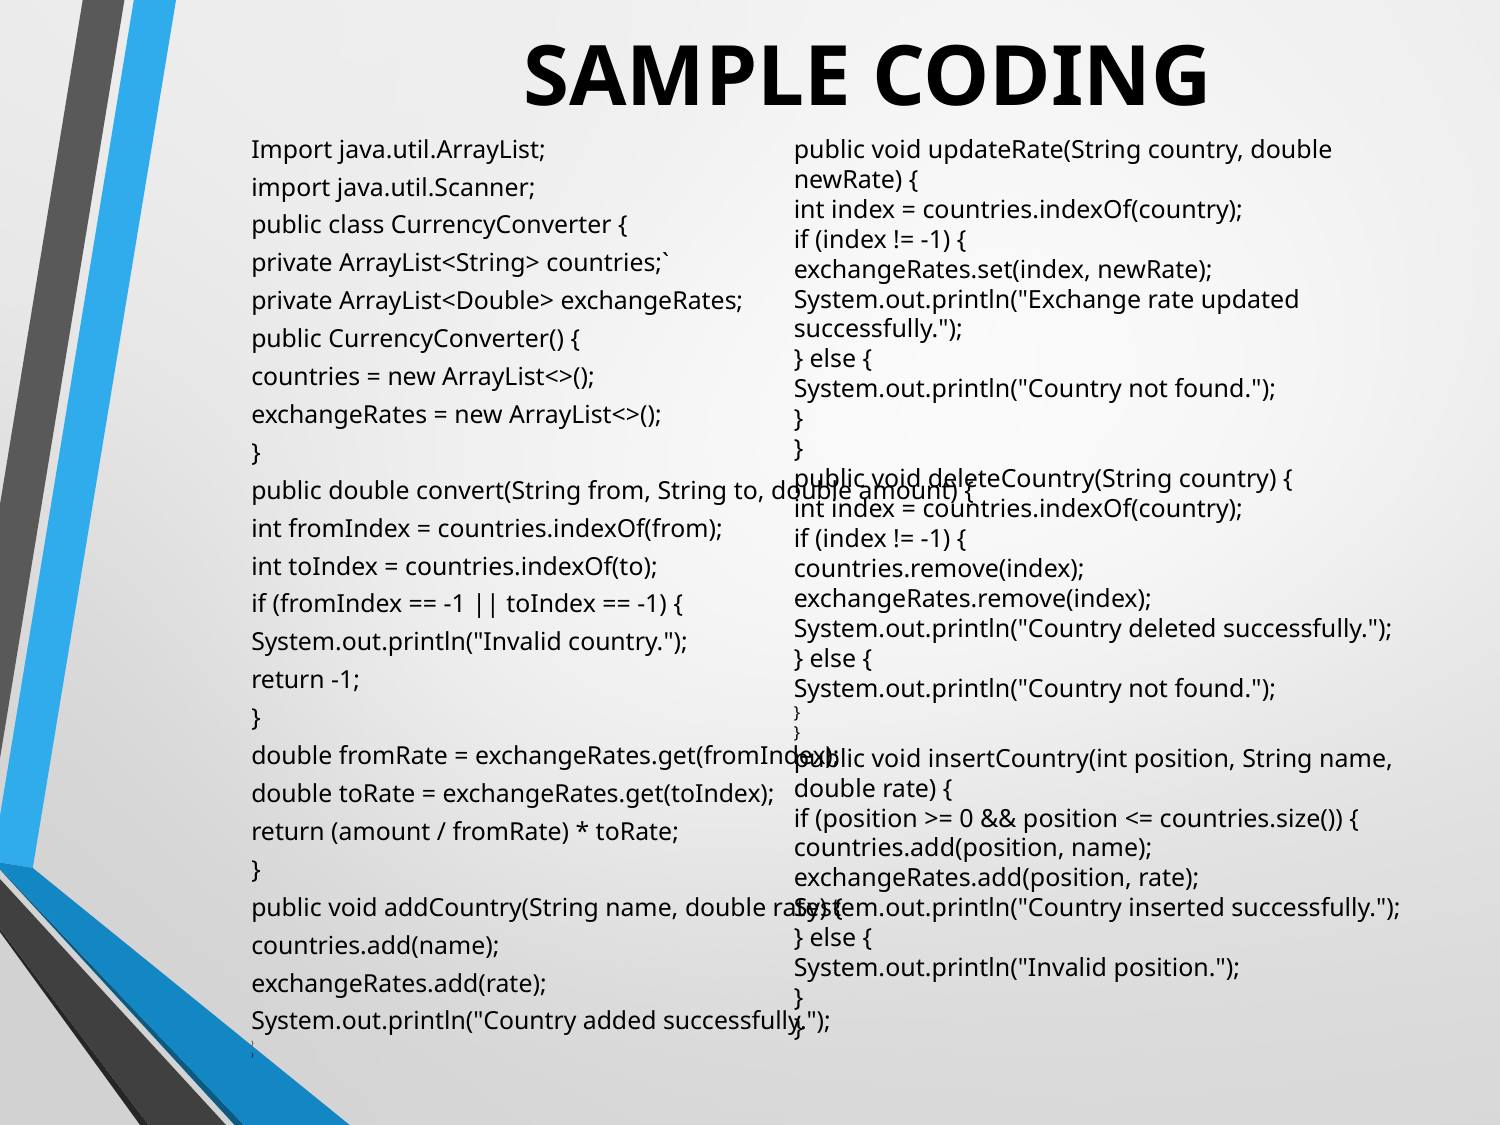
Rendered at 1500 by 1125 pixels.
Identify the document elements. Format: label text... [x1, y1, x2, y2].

text_box public void updateRate(String country, double newRate) { int index = countries.indexOf(country); if (index != -1) { exchangeRates.set(index, newRate); System.out.println("Exchange rate updated successfully."); } else { System.out.println("Country not found."); } } public void deleteCountry(String country) { int index = countries.indexOf(country); if (index != -1) { countries.remove(index); exchangeRates.remove(index); System.out.println("Country deleted successfully."); } else { System.out.println("Country not found."); } } public void insertCountry(int position, String name, double rate) { if (position >= 0 && position <= countries.size()) { countries.add(position, name); exchangeRates.add(position, rate); System.out.println("Country inserted successfully."); } else { System.out.println("Invalid position."); } } [778, 125, 1438, 1049]
title SAMPLE CODING [235, 0, 1500, 145]
list Import java.util.ArrayList; import java.util.Scanner; public class CurrencyConverter { private ArrayList<String> countries;` private ArrayList<Double> exchangeRates; public CurrencyConverter() { countries = new ArrayList<>(); exchangeRates = new ArrayList<>(); } public double convert(String from, String to, double amount) { int fromIndex = countries.indexOf(from); int toIndex = countries.indexOf(to); if (fromIndex == -1 || toIndex == -1) { System.out.println("Invalid country."); return -1; } double fromRate = exchangeRates.get(fromIndex); double toRate = exchangeRates.get(toIndex); return (amount / fromRate) * toRate; } public void addCountry(String name, double rate) { countries.add(name); exchangeRates.add(rate); System.out.println("Country added successfully."); } } [236, 125, 1500, 1101]
